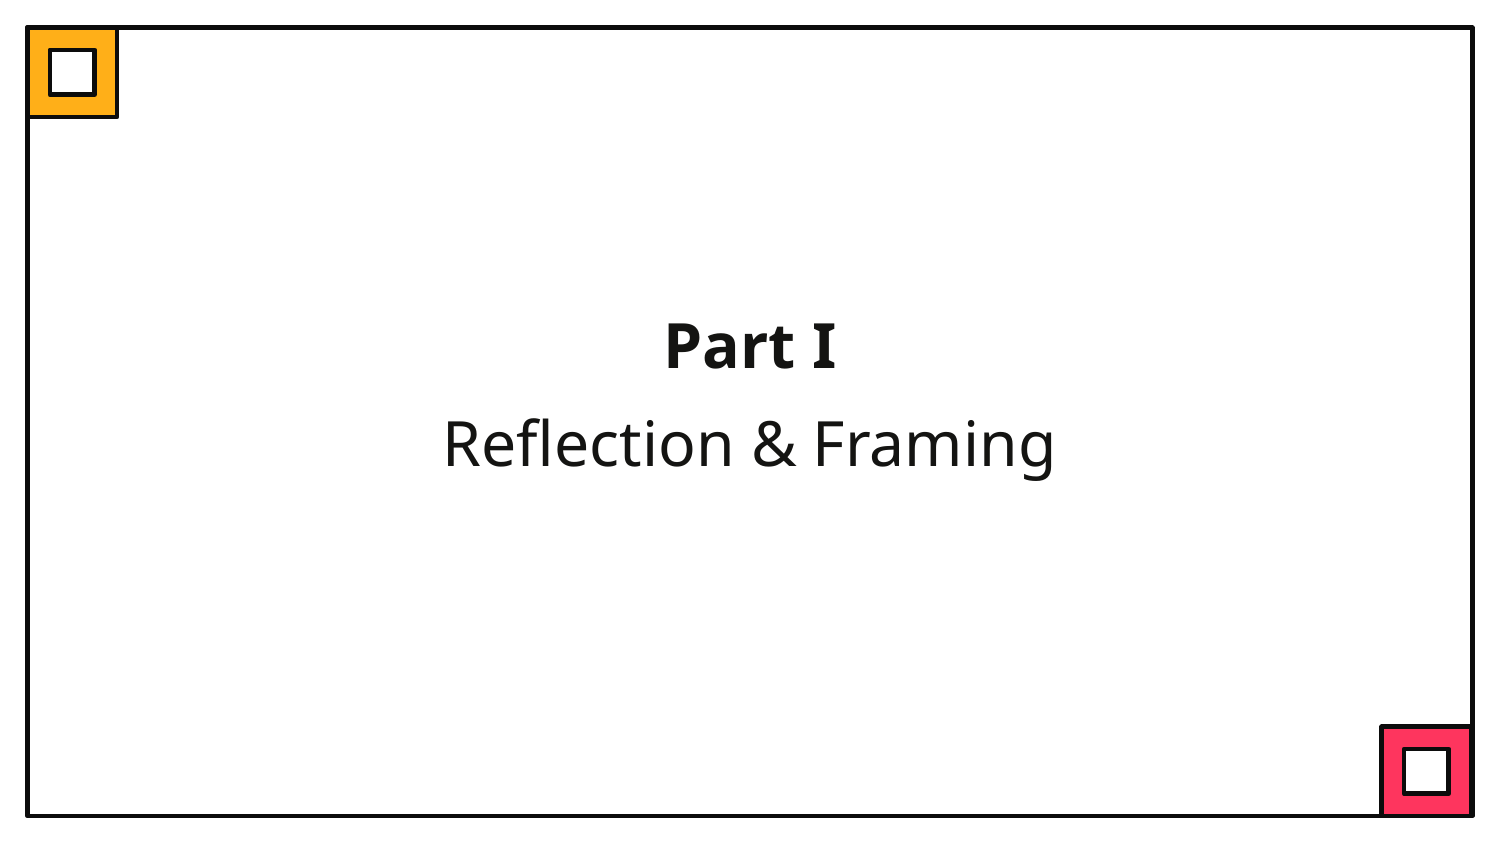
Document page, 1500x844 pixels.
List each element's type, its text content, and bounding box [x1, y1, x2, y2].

title Part I Reflection & Framing [118, 72, 1382, 712]
